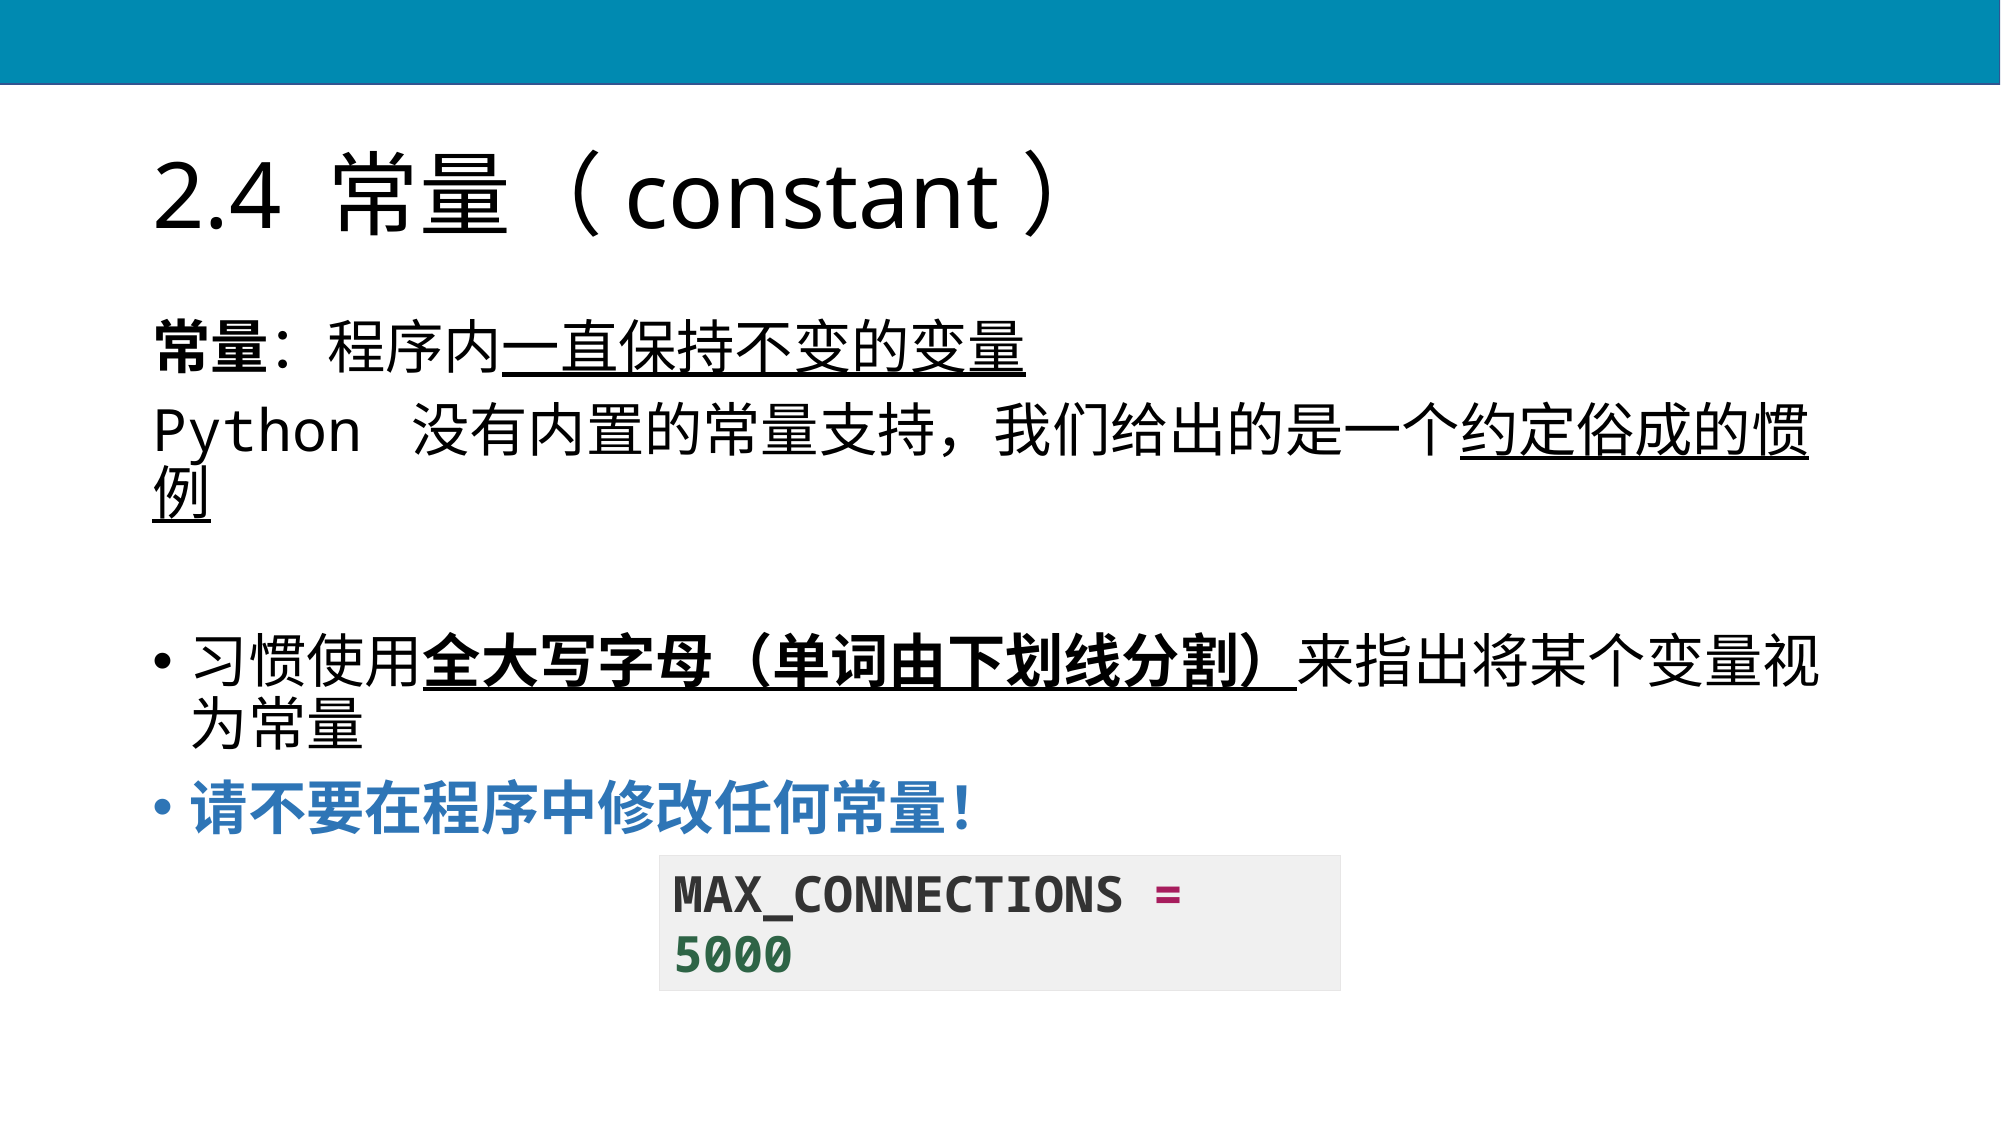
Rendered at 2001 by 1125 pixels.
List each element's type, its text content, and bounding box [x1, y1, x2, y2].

text_box MAX_CONNECTIONS = 5000 [659, 855, 1341, 991]
list 常量：程序内一直保持不变的变量 Python 没有内置的常量支持，我们给出的是一个约定俗成的惯例 习惯使用全大写字母（单词由下划线分割）来指出将某个变量视为常量 请不要在程序中修改任何常量！ [137, 310, 1863, 1024]
title 2.4 常量（constant） [137, 115, 1863, 282]
